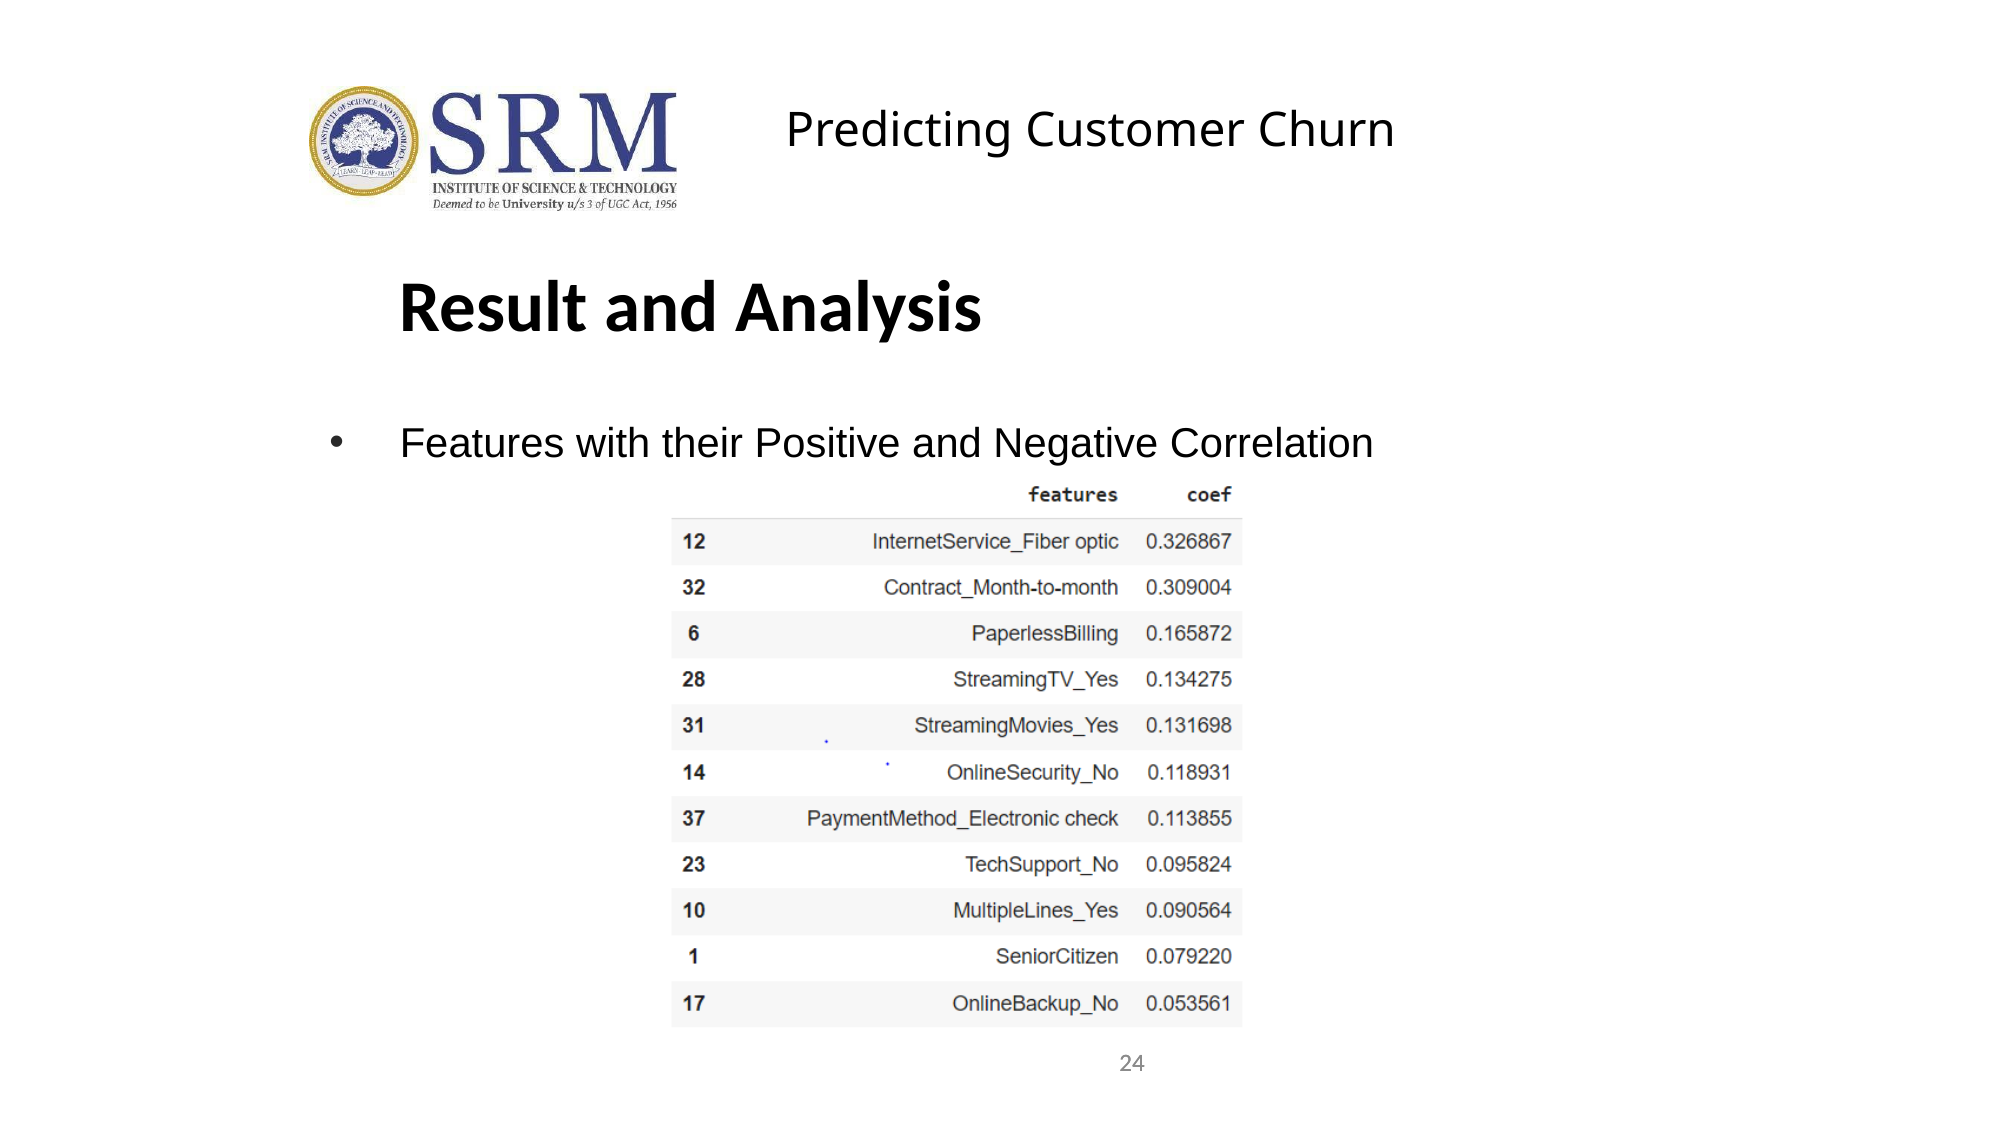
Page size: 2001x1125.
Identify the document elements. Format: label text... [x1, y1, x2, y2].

title Predicting Customer Churn [309, 33, 1660, 222]
slide_number 24 [809, 1032, 1160, 1092]
picture [309, 86, 677, 211]
list Result and Analysis Features with their Positive and Negative Correlation [309, 251, 1727, 1071]
picture [654, 478, 1346, 1032]
